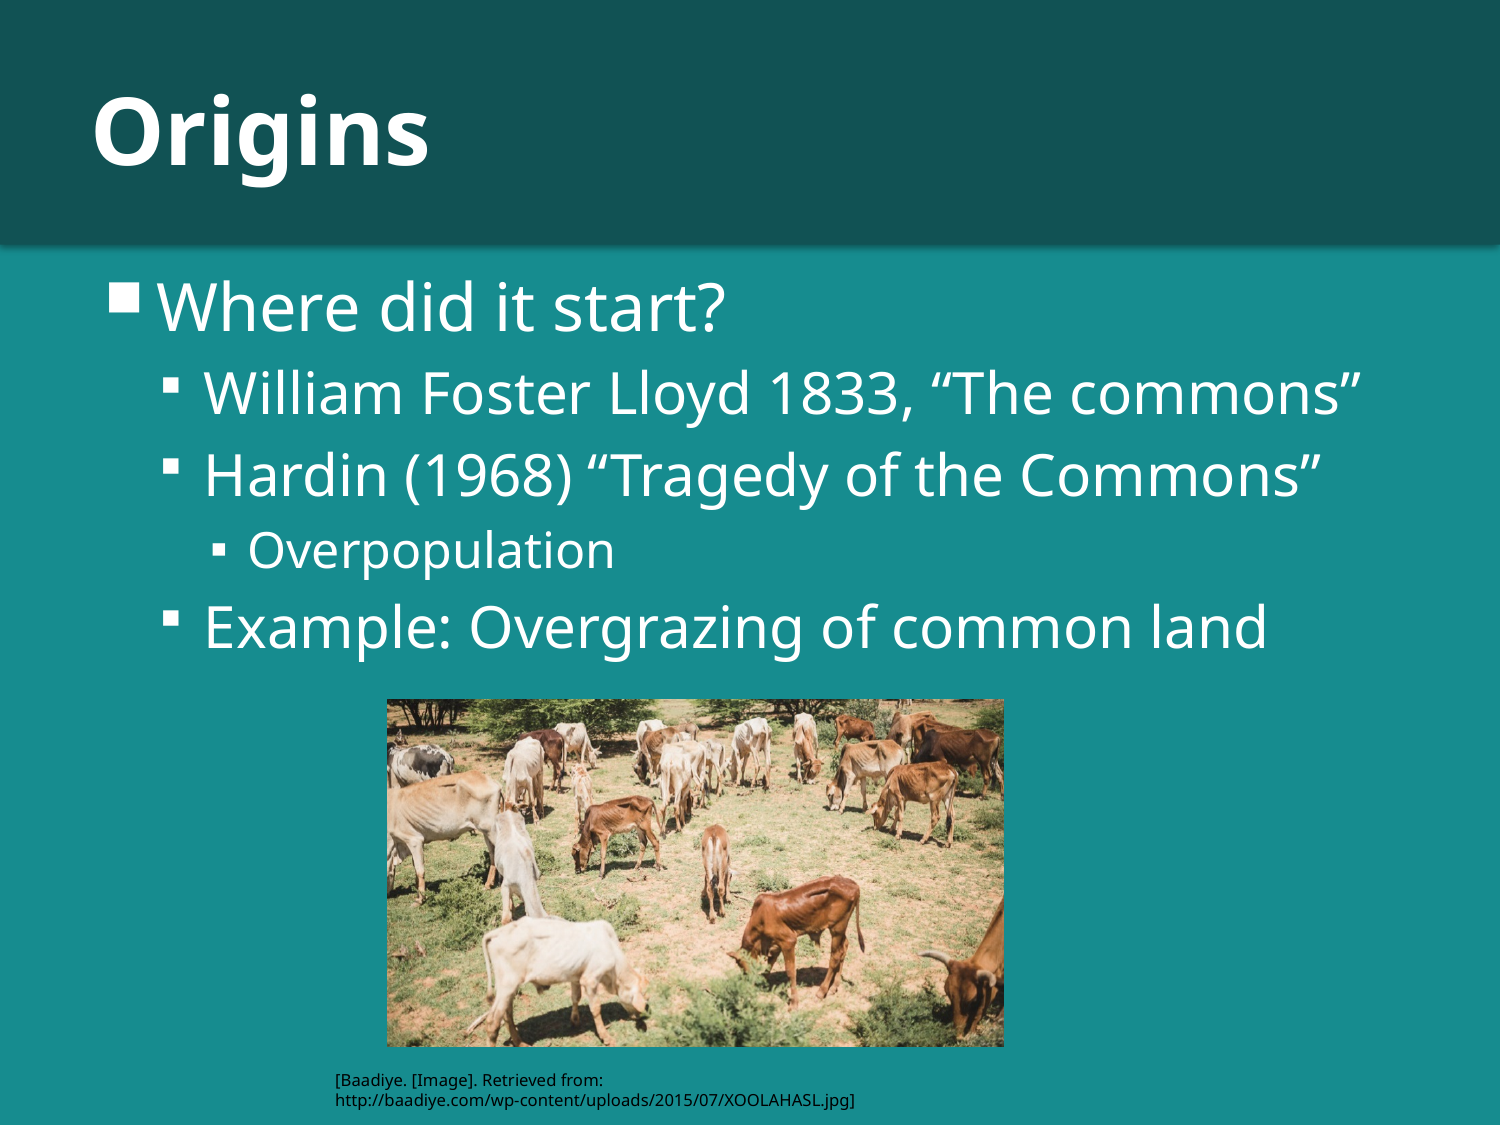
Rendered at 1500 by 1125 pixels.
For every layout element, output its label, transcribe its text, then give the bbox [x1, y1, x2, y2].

title Origins [75, 25, 1425, 231]
picture [387, 699, 1004, 1047]
text_box [Baadiye. [Image]. Retrieved from: http://baadiye.com/wp-content/uploads/2015/07/XOOLAHASL.jpg] [320, 1062, 1071, 1118]
list Where did it start? William Foster Lloyd 1833, “The commons” Hardin (1968) “Tragedy of the Commons” Overpopulation Example: Overgrazing of common land [75, 249, 1425, 1009]
